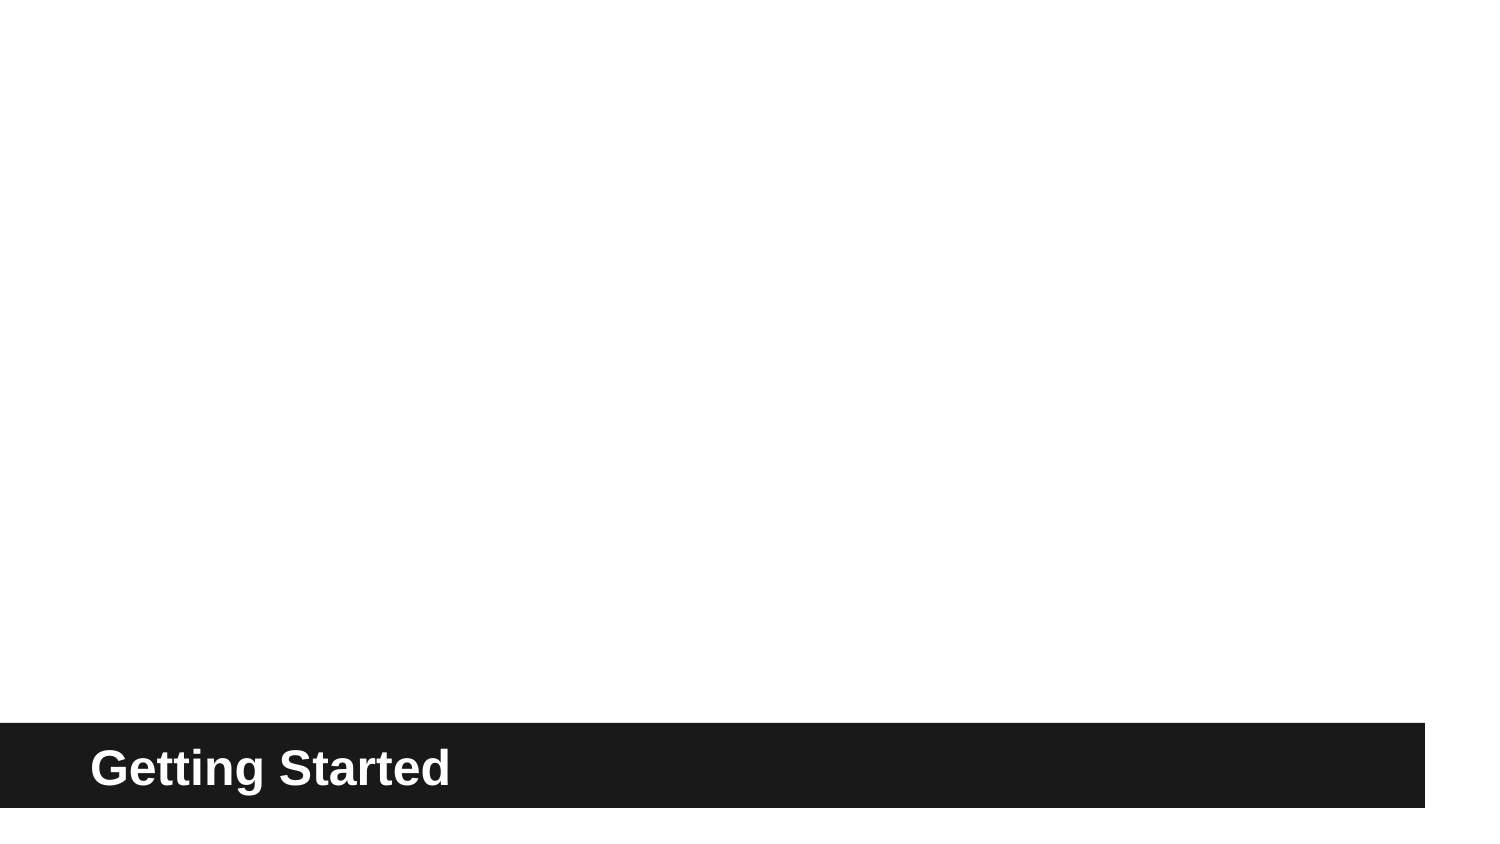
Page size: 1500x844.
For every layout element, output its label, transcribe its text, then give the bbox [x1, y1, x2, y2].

list Getting Started [75, 722, 1425, 808]
